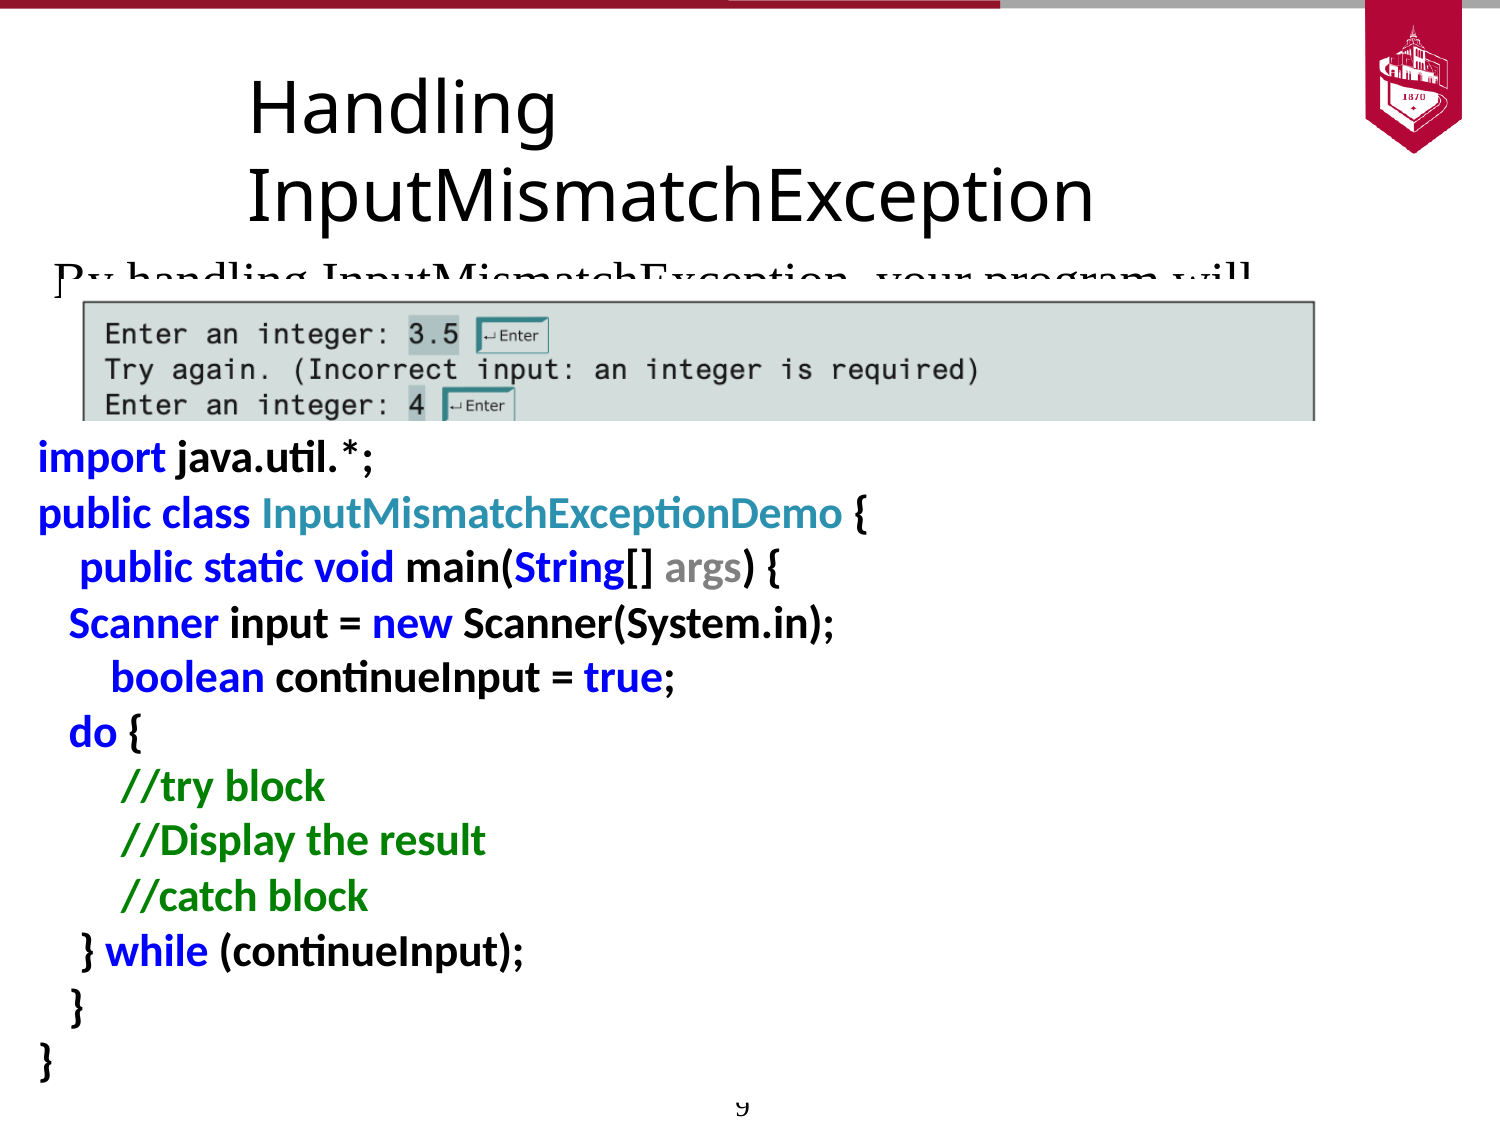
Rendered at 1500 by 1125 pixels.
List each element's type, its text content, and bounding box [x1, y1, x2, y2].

title Handling InputMismatchException By handling InputMismatchException, your program will continuously read an input until it is correct. [51, 162, 1261, 278]
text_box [0, 0, 1500, 155]
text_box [22, 279, 1500, 1103]
text_box 29 [735, 1111, 765, 1123]
